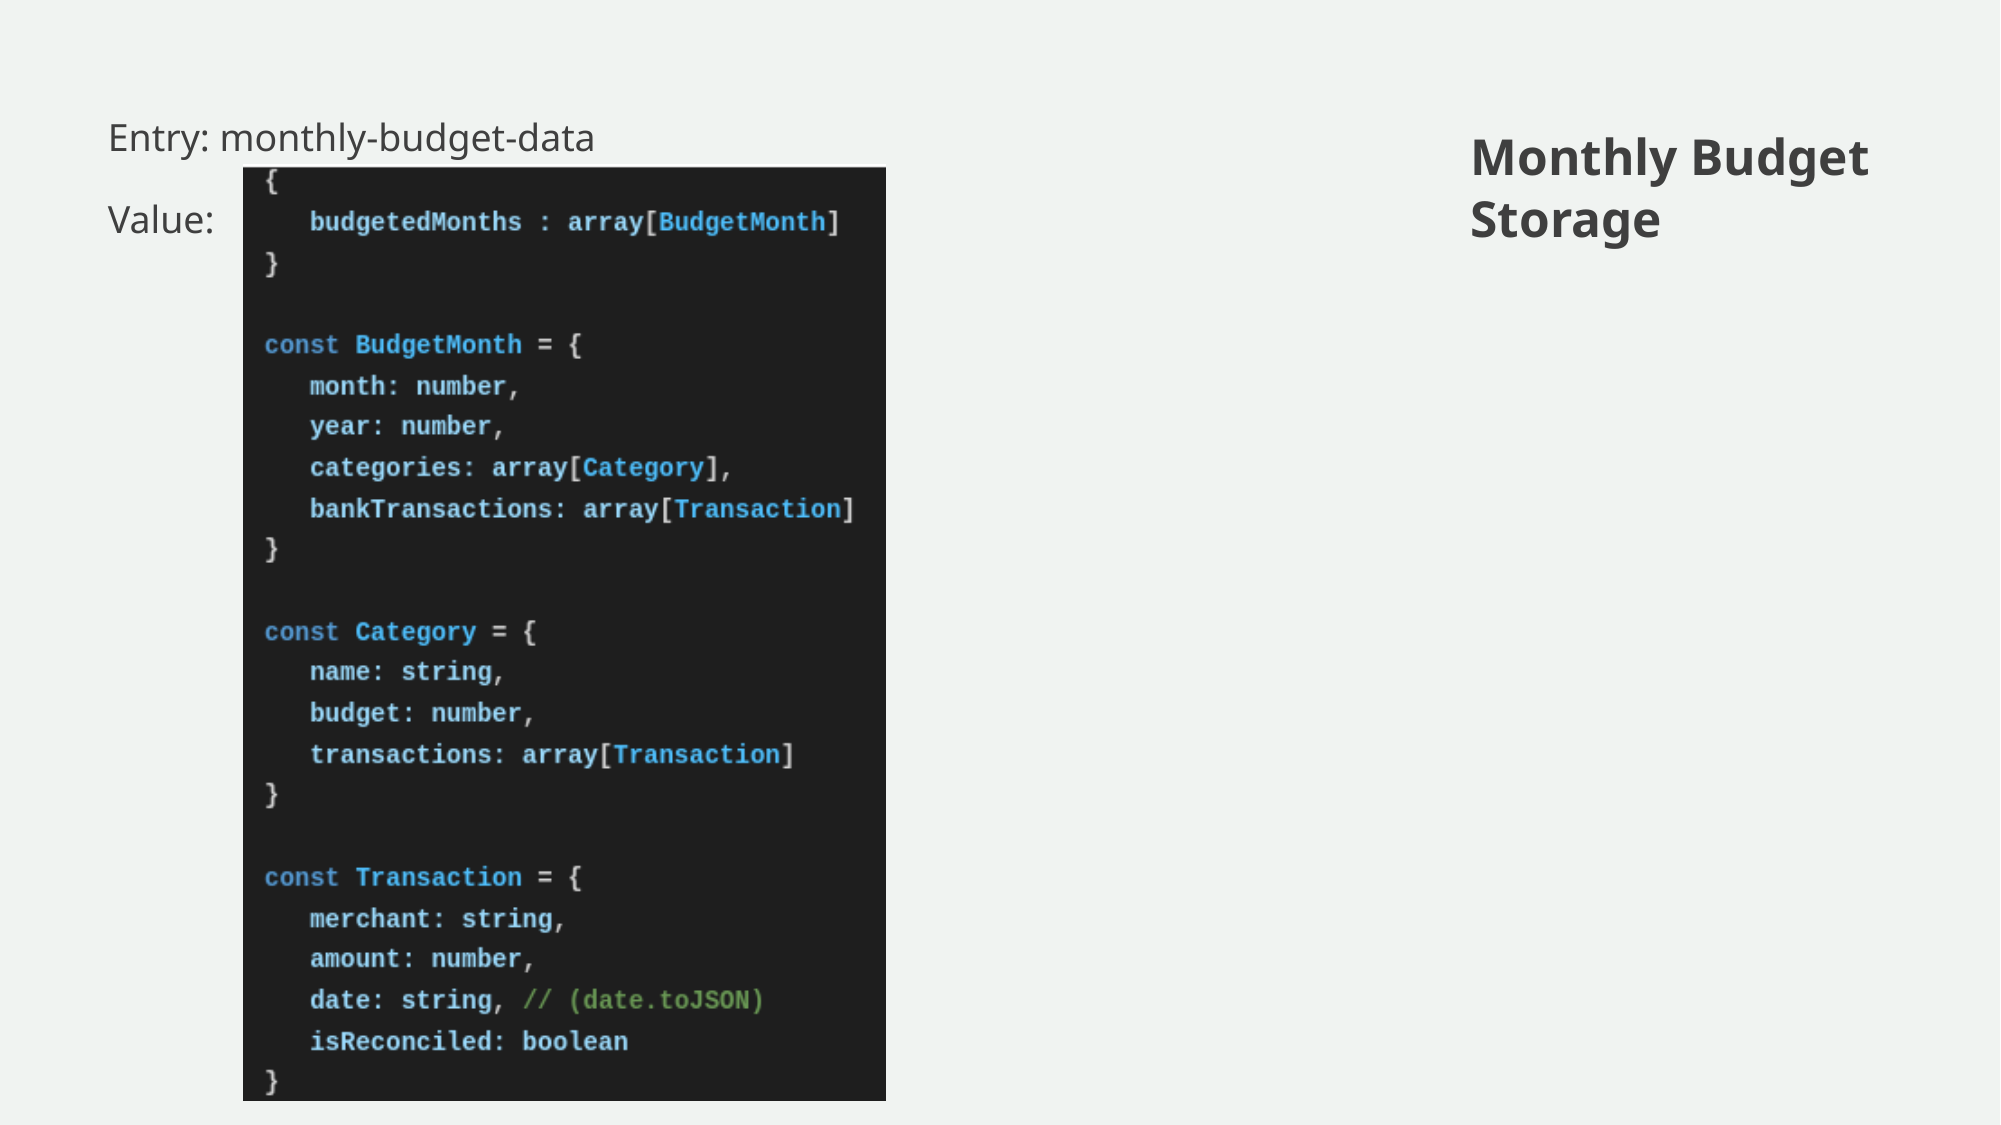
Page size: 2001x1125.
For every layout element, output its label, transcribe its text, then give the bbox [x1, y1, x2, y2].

picture [243, 164, 887, 1101]
list Entry: monthly-budget-data Value: [90, 77, 1428, 1050]
title Monthly Budget Storage [1452, 102, 1960, 263]
